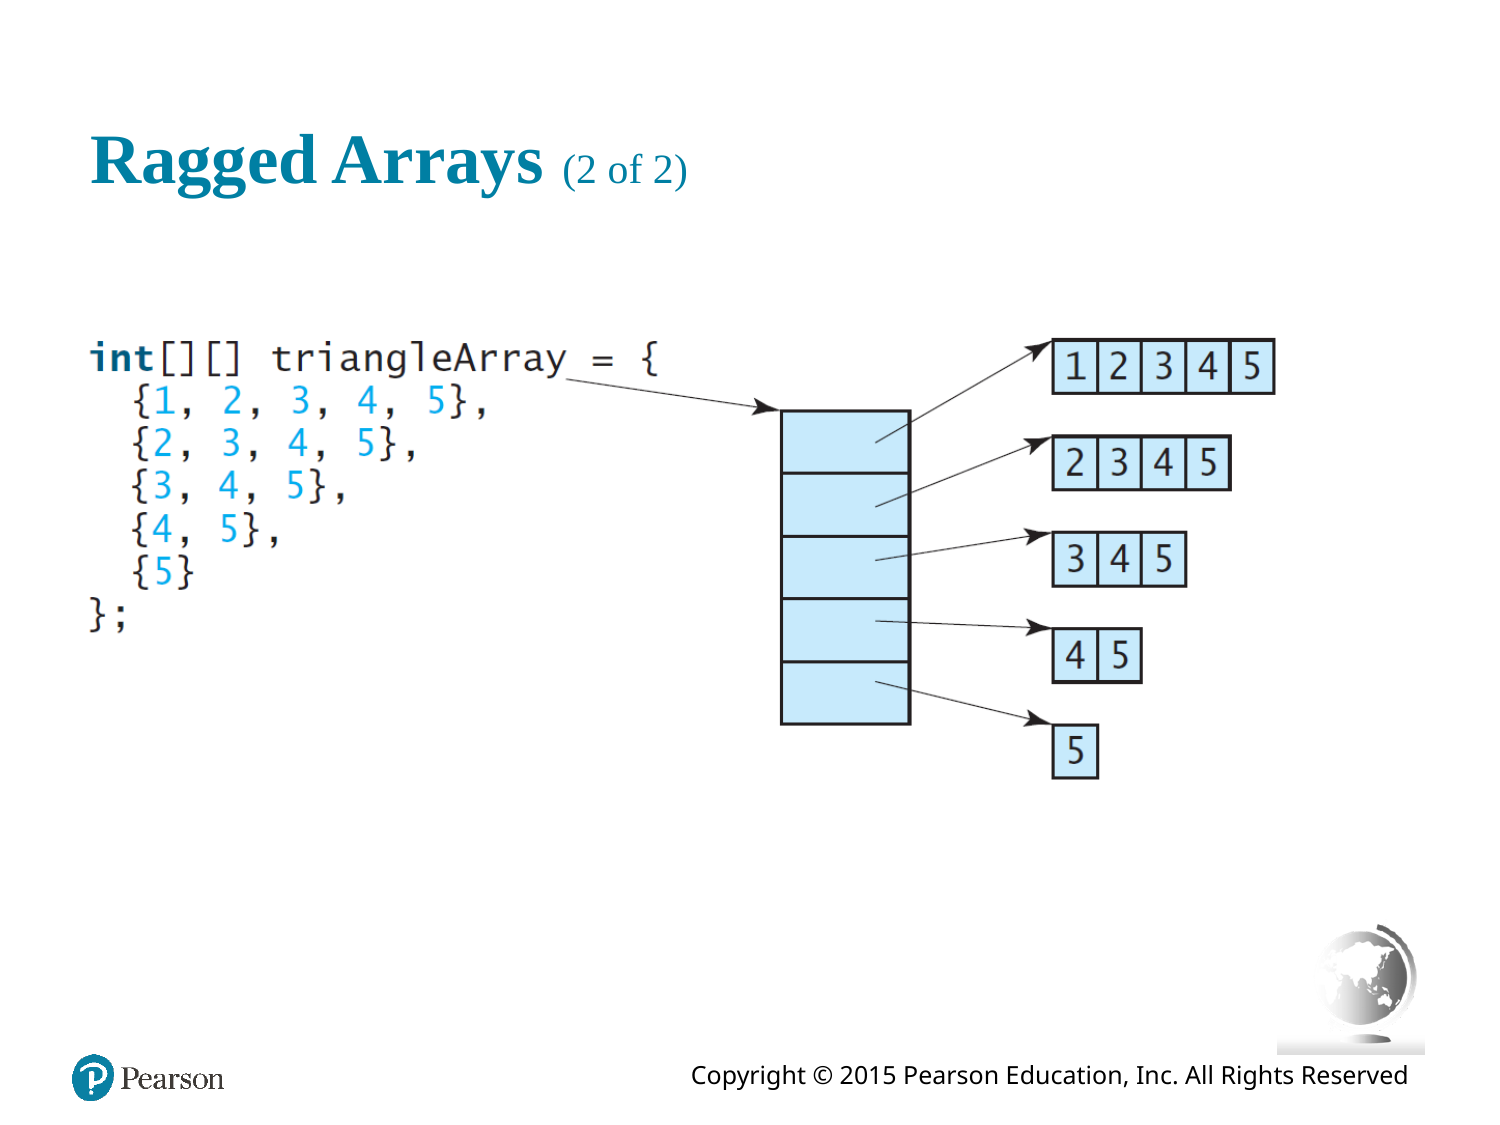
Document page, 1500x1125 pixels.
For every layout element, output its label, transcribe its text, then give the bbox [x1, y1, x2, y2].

title Ragged Arrays (2 of 2) [75, 37, 1425, 213]
picture [1277, 919, 1425, 1055]
picture [72, 1054, 88, 1070]
picture [72, 1088, 82, 1101]
picture [74, 312, 1290, 794]
picture [99, 1054, 224, 1101]
picture [81, 1063, 106, 1088]
